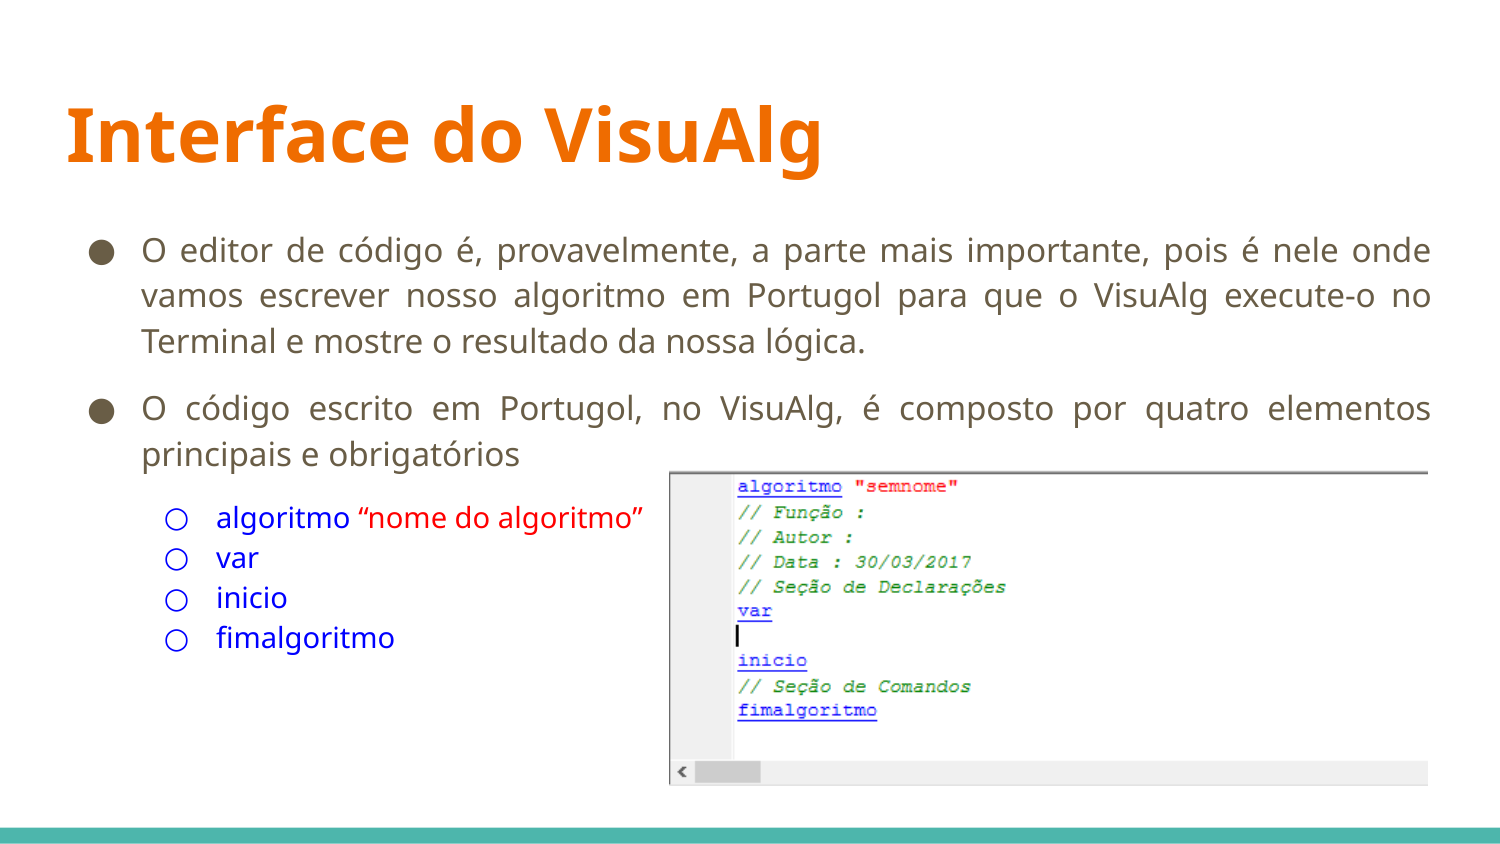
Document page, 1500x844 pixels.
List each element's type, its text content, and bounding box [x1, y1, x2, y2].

list O editor de código é, provavelmente, a parte mais importante, pois é nele onde vamos escrever nosso algoritmo em Portugol para que o VisuAlg execute-o no Terminal e mostre o resultado da nossa lógica. O código escrito em Portugol, no VisuAlg, é composto por quatro elementos principais e obrigatórios algoritmo “nome do algoritmo” var inicio fimalgoritmo [51, 207, 1449, 750]
title Interface do VisuAlg [51, 72, 1449, 189]
picture [668, 470, 1429, 786]
